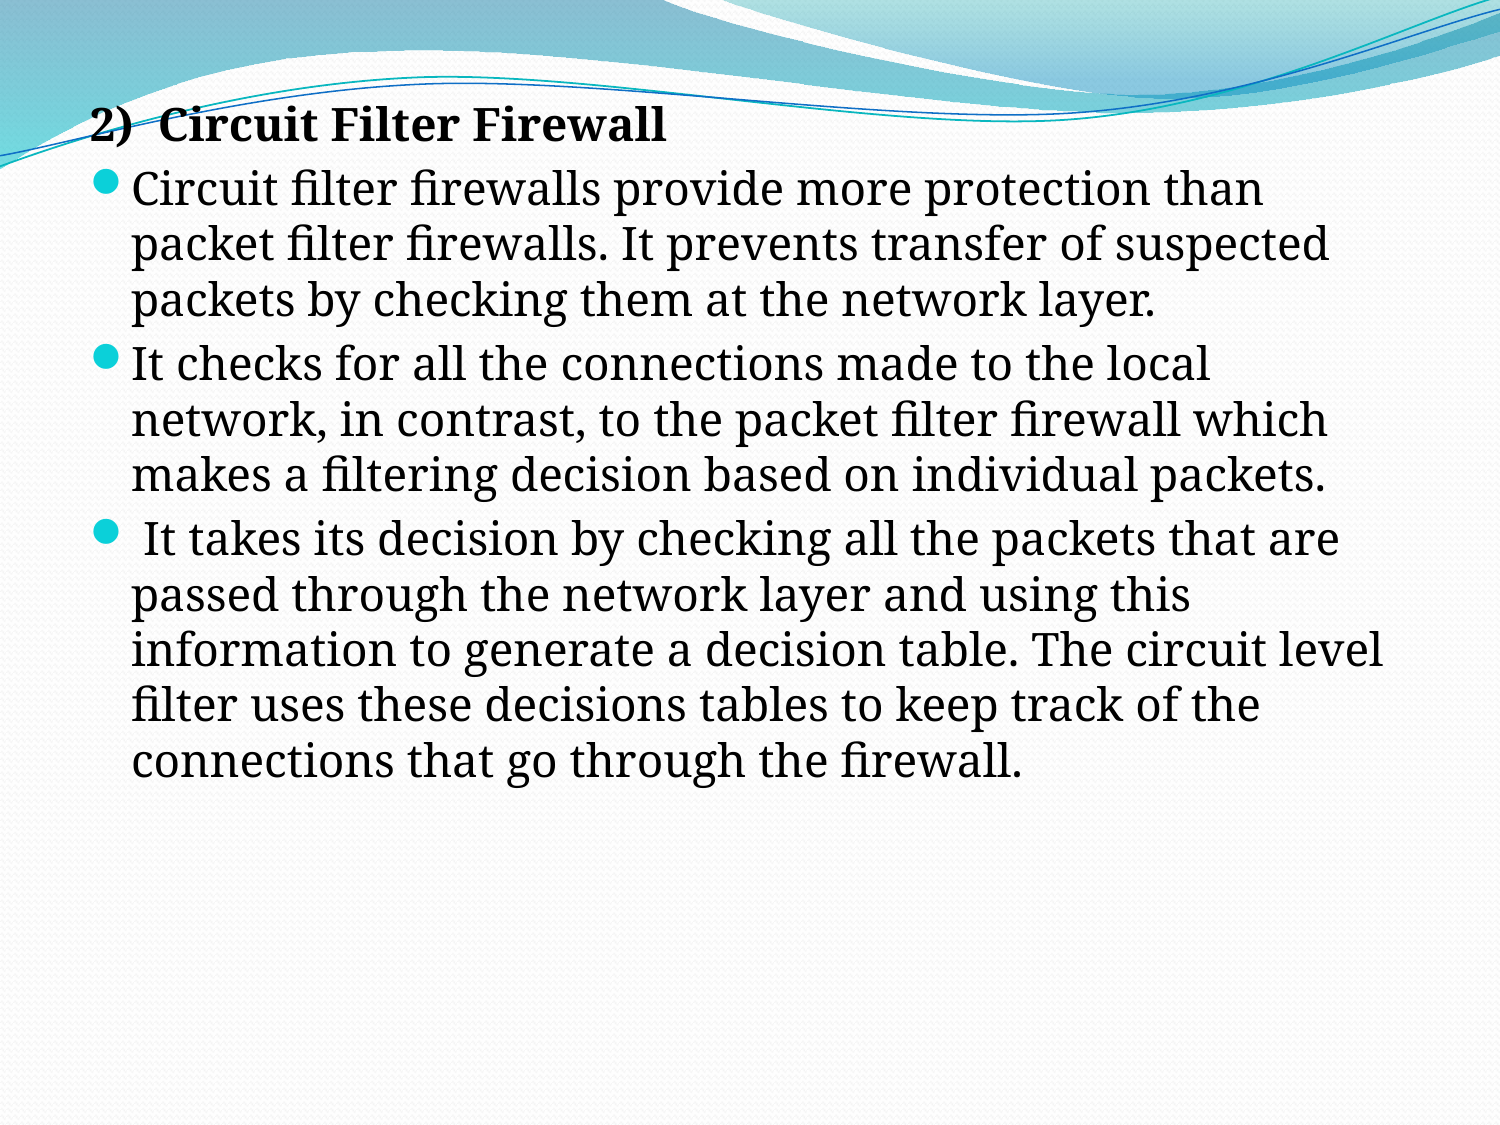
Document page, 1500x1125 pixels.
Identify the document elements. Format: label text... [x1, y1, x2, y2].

list 2) Circuit Filter Firewall Circuit filter firewalls provide more protection than packet filter firewalls. It prevents transfer of suspected packets by checking them at the network layer. It checks for all the connections made to the local network, in contrast, to the packet filter firewall which makes a filtering decision based on individual packets. It takes its decision by checking all the packets that are passed through the network layer and using this information to generate a decision table. The circuit level filter uses these decisions tables to keep track of the connections that go through the firewall. [75, 87, 1425, 808]
